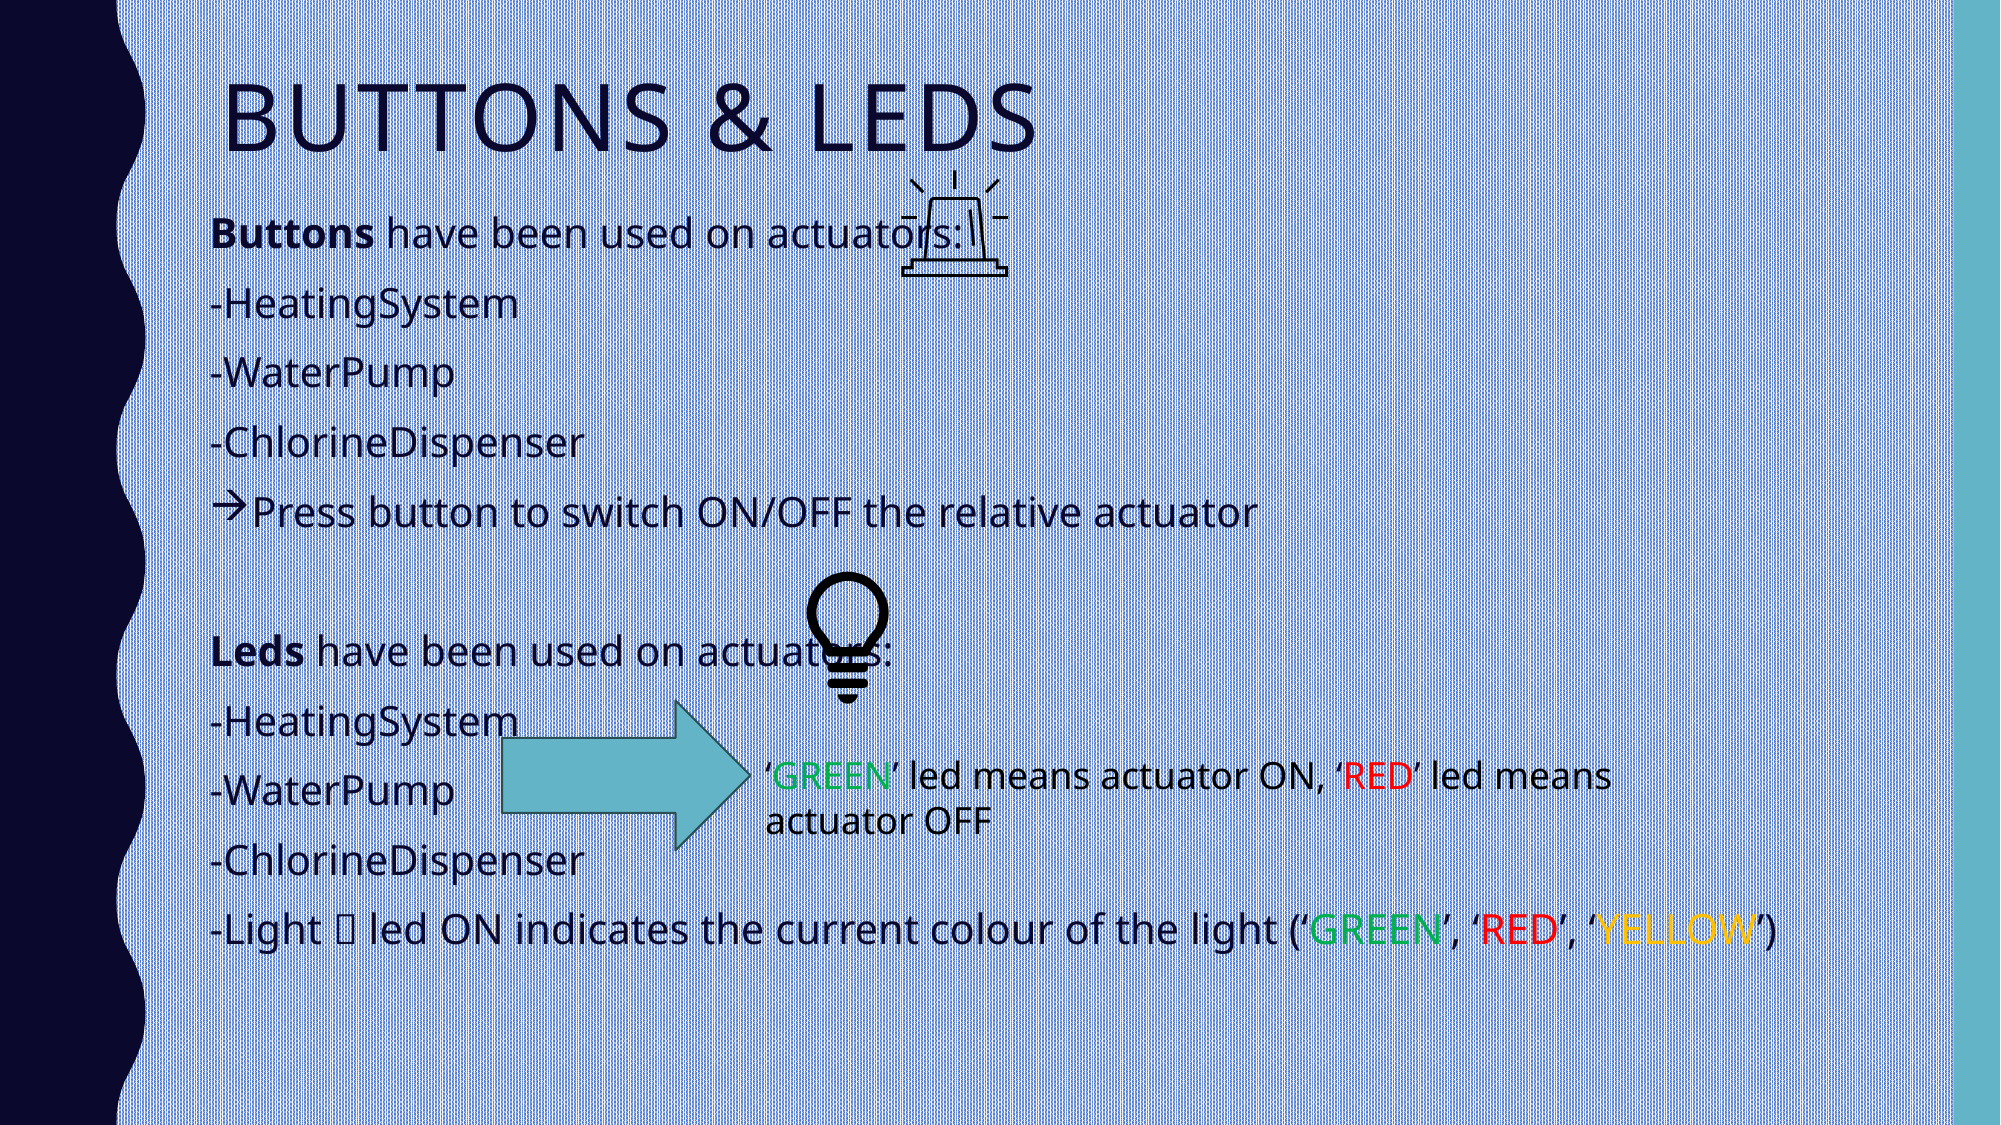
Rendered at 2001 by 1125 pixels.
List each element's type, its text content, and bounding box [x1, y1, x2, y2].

picture [879, 148, 1030, 299]
title Buttons & LEDS [205, 62, 1875, 179]
list Buttons have been used on actuators: -HeatingSystem -WaterPump -ChlorineDispenser Press button to switch ON/OFF the relative actuator Leds have been used on actuators: -HeatingSystem -WaterPump -ChlorineDispenser -Light  led ON indicates the current colour of the light (‘GREEN’, ‘RED’, ‘YELLOW’) [194, 194, 1865, 1063]
text_box ‘GREEN’ led means actuator ON, ‘RED’ led means actuator OFF [750, 745, 1779, 850]
picture [772, 562, 923, 713]
text_box [500, 699, 750, 852]
